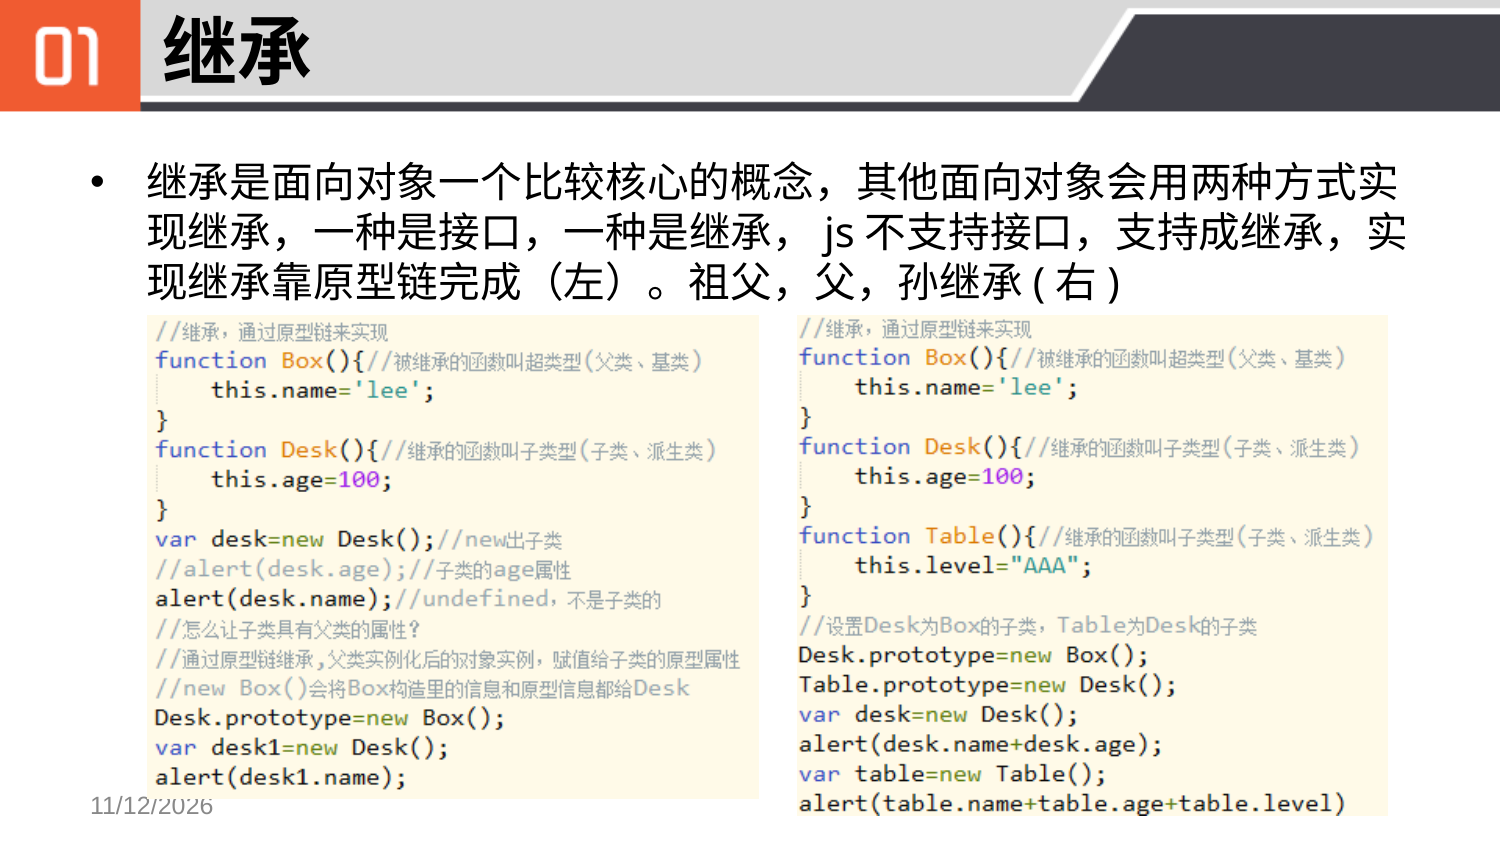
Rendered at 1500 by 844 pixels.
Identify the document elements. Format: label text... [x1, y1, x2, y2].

list 继承是面向对象一个比较核心的概念，其他面向对象会用两种方式实现继承，一种是接口，一种是继承，js不支持接口，支持成继承，实现继承靠原型链完成（左）。祖父，父，孙继承(右) [74, 148, 1426, 706]
title 继承 [147, 20, 1081, 80]
picture [0, 0, 1500, 844]
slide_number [75, 782, 425, 828]
